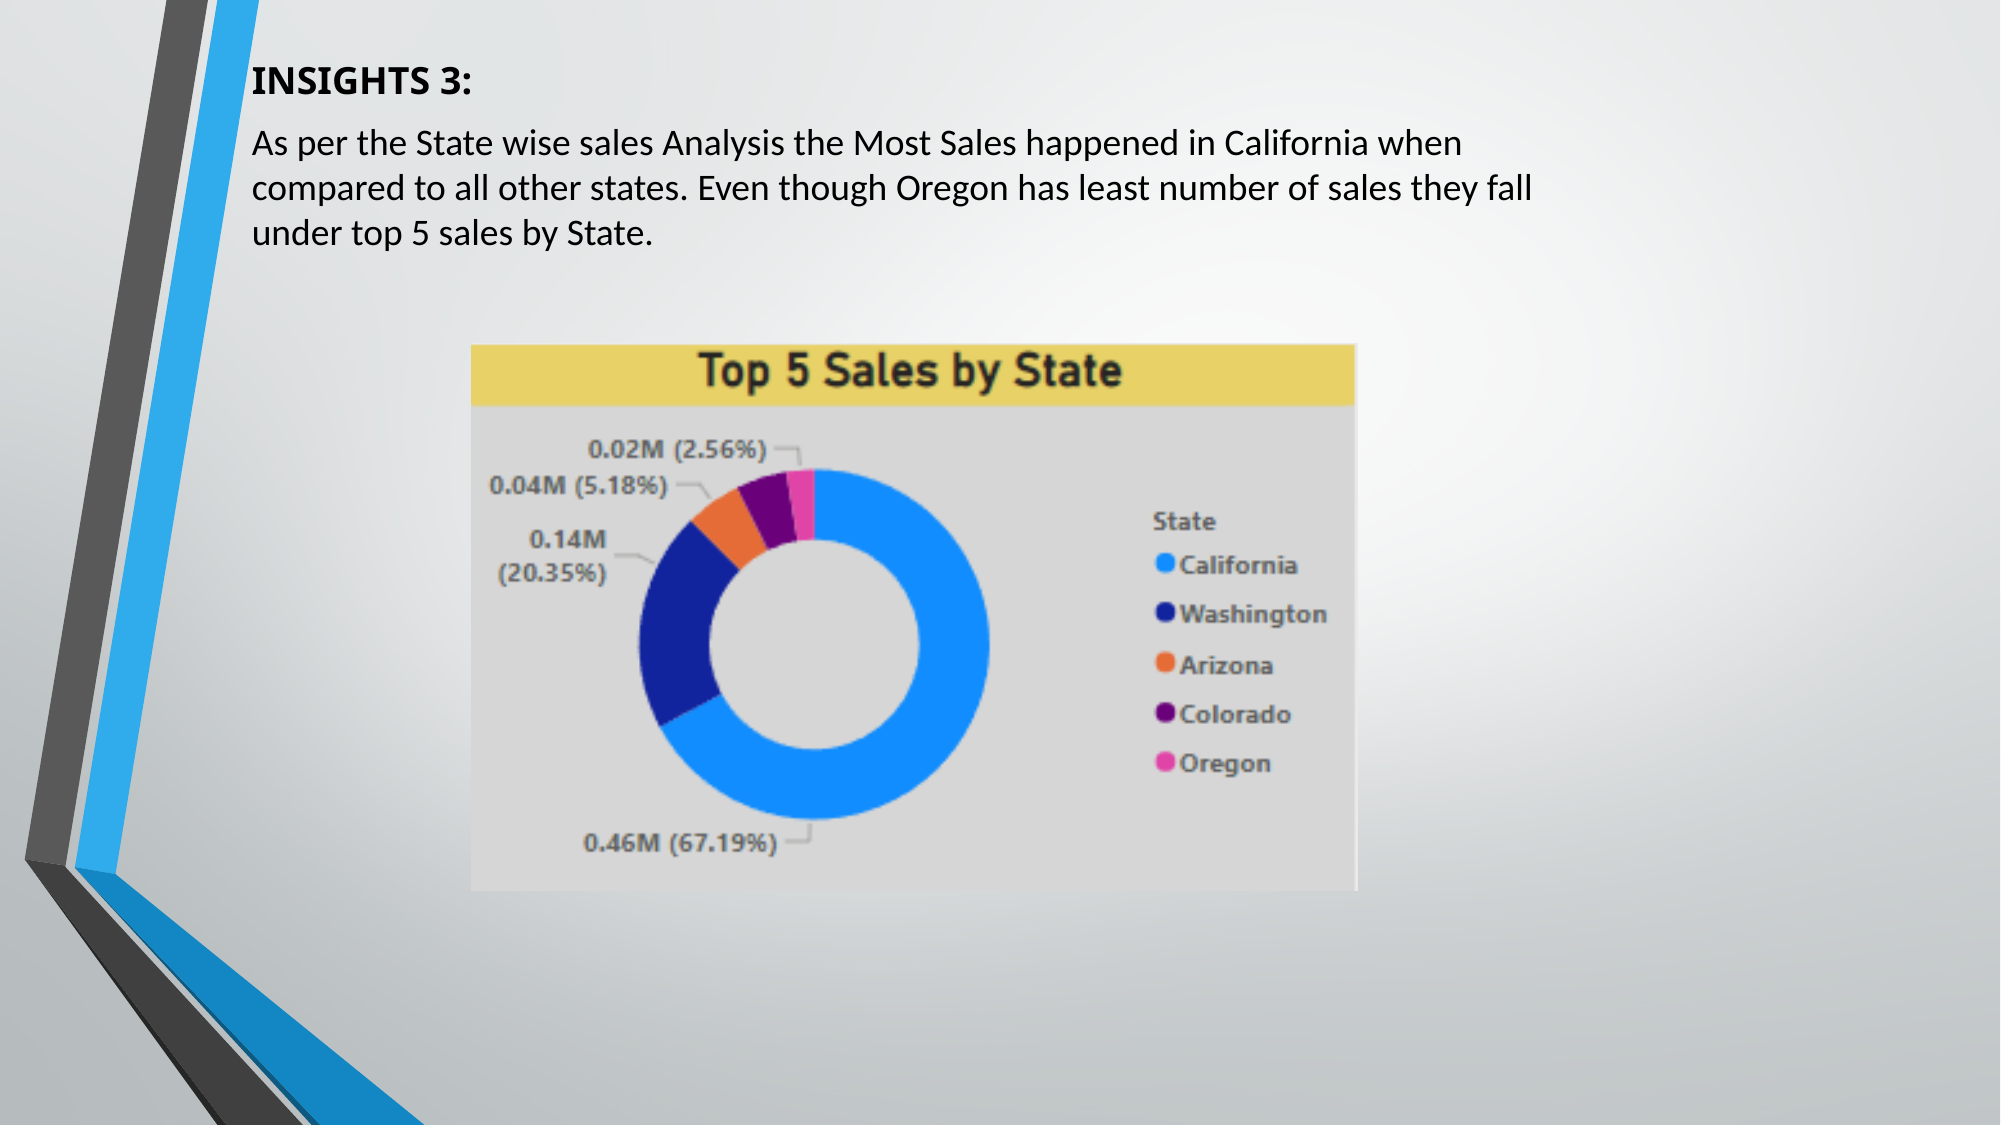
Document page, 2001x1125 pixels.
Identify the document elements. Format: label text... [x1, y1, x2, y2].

picture [471, 343, 1358, 891]
text_box INSIGHTS 3: As per the State wise sales Analysis the Most Sales happened in California when compared to all other states. Even though Oregon has least number of sales they fall under top 5 sales by State. [237, 46, 1586, 261]
